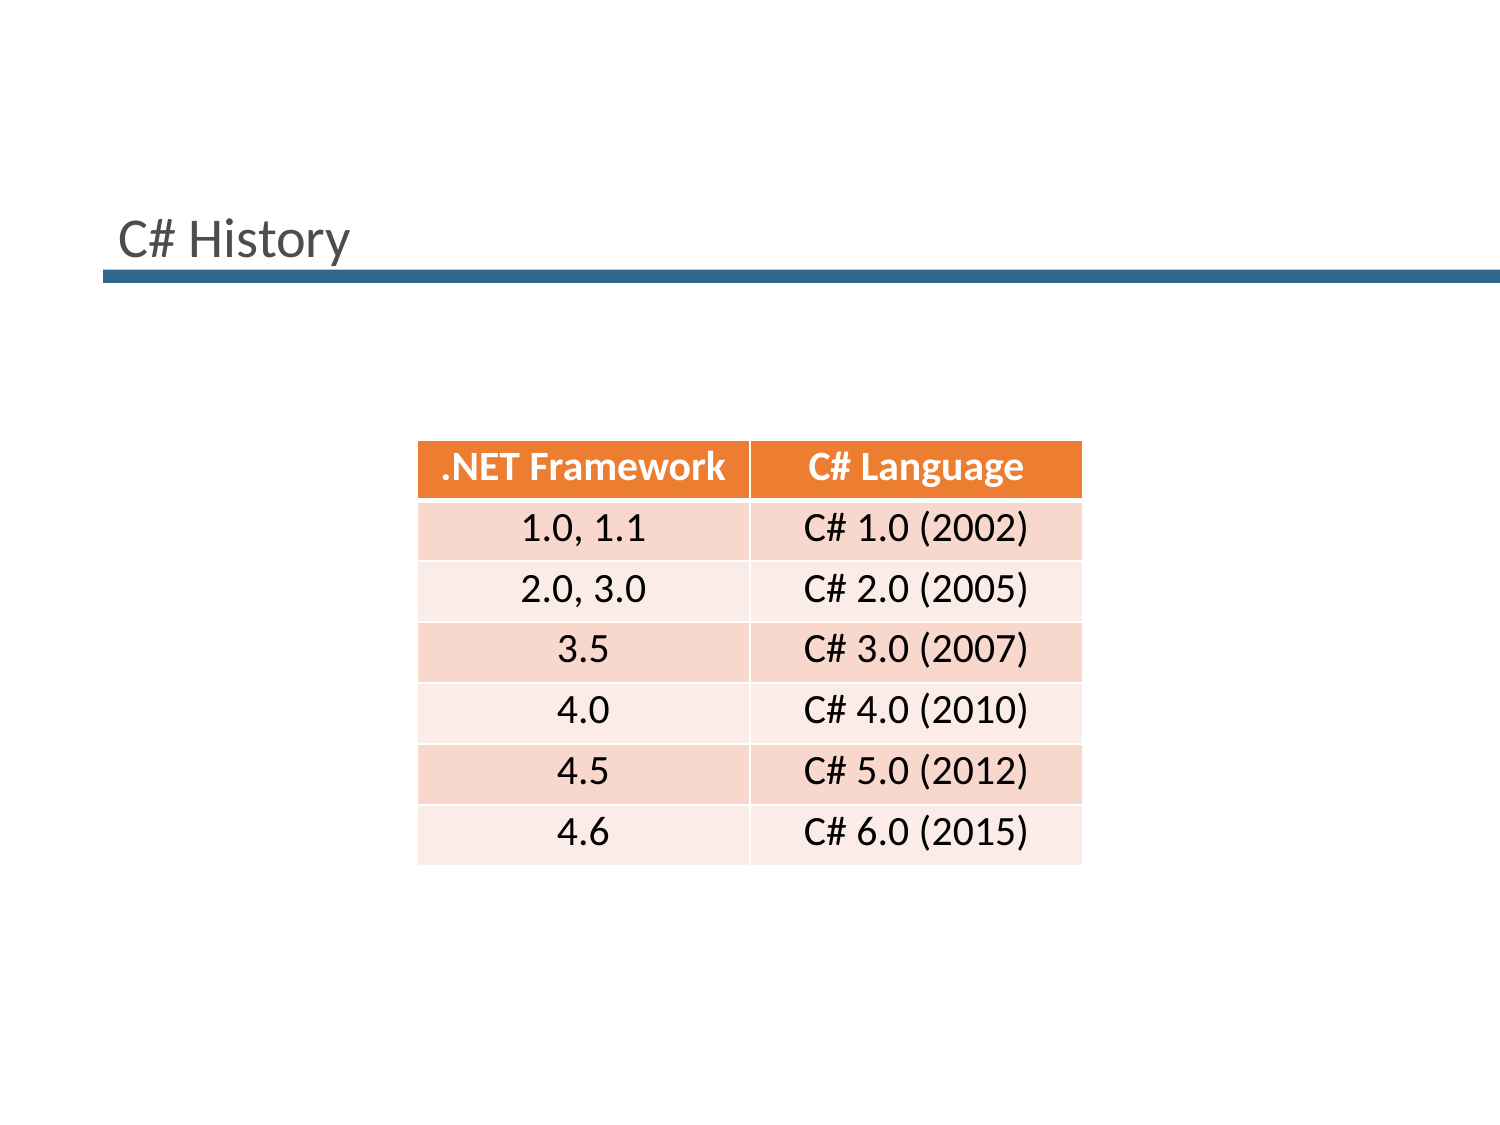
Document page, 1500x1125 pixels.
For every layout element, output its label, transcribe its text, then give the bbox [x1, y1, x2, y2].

table_cell 3.5 [418, 623, 749, 682]
table_cell C# 2.0 (2005) [751, 562, 1082, 621]
table_cell 4.6 [418, 806, 749, 865]
table_cell C# 4.0 (2010) [751, 684, 1082, 743]
table_cell C# 6.0 (2015) [751, 806, 1082, 865]
table_header .NET Framework [418, 441, 749, 498]
table_header C# Language [751, 441, 1082, 498]
table_cell C# 5.0 (2012) [751, 745, 1082, 804]
title C# History [103, 59, 1397, 278]
table_cell 2.0, 3.0 [418, 562, 749, 621]
table_cell 4.5 [418, 745, 749, 804]
table_cell 1.0, 1.1 [418, 503, 749, 560]
table_cell 4.0 [418, 684, 749, 743]
table_cell C# 3.0 (2007) [751, 623, 1082, 682]
table_cell C# 1.0 (2002) [751, 503, 1082, 560]
